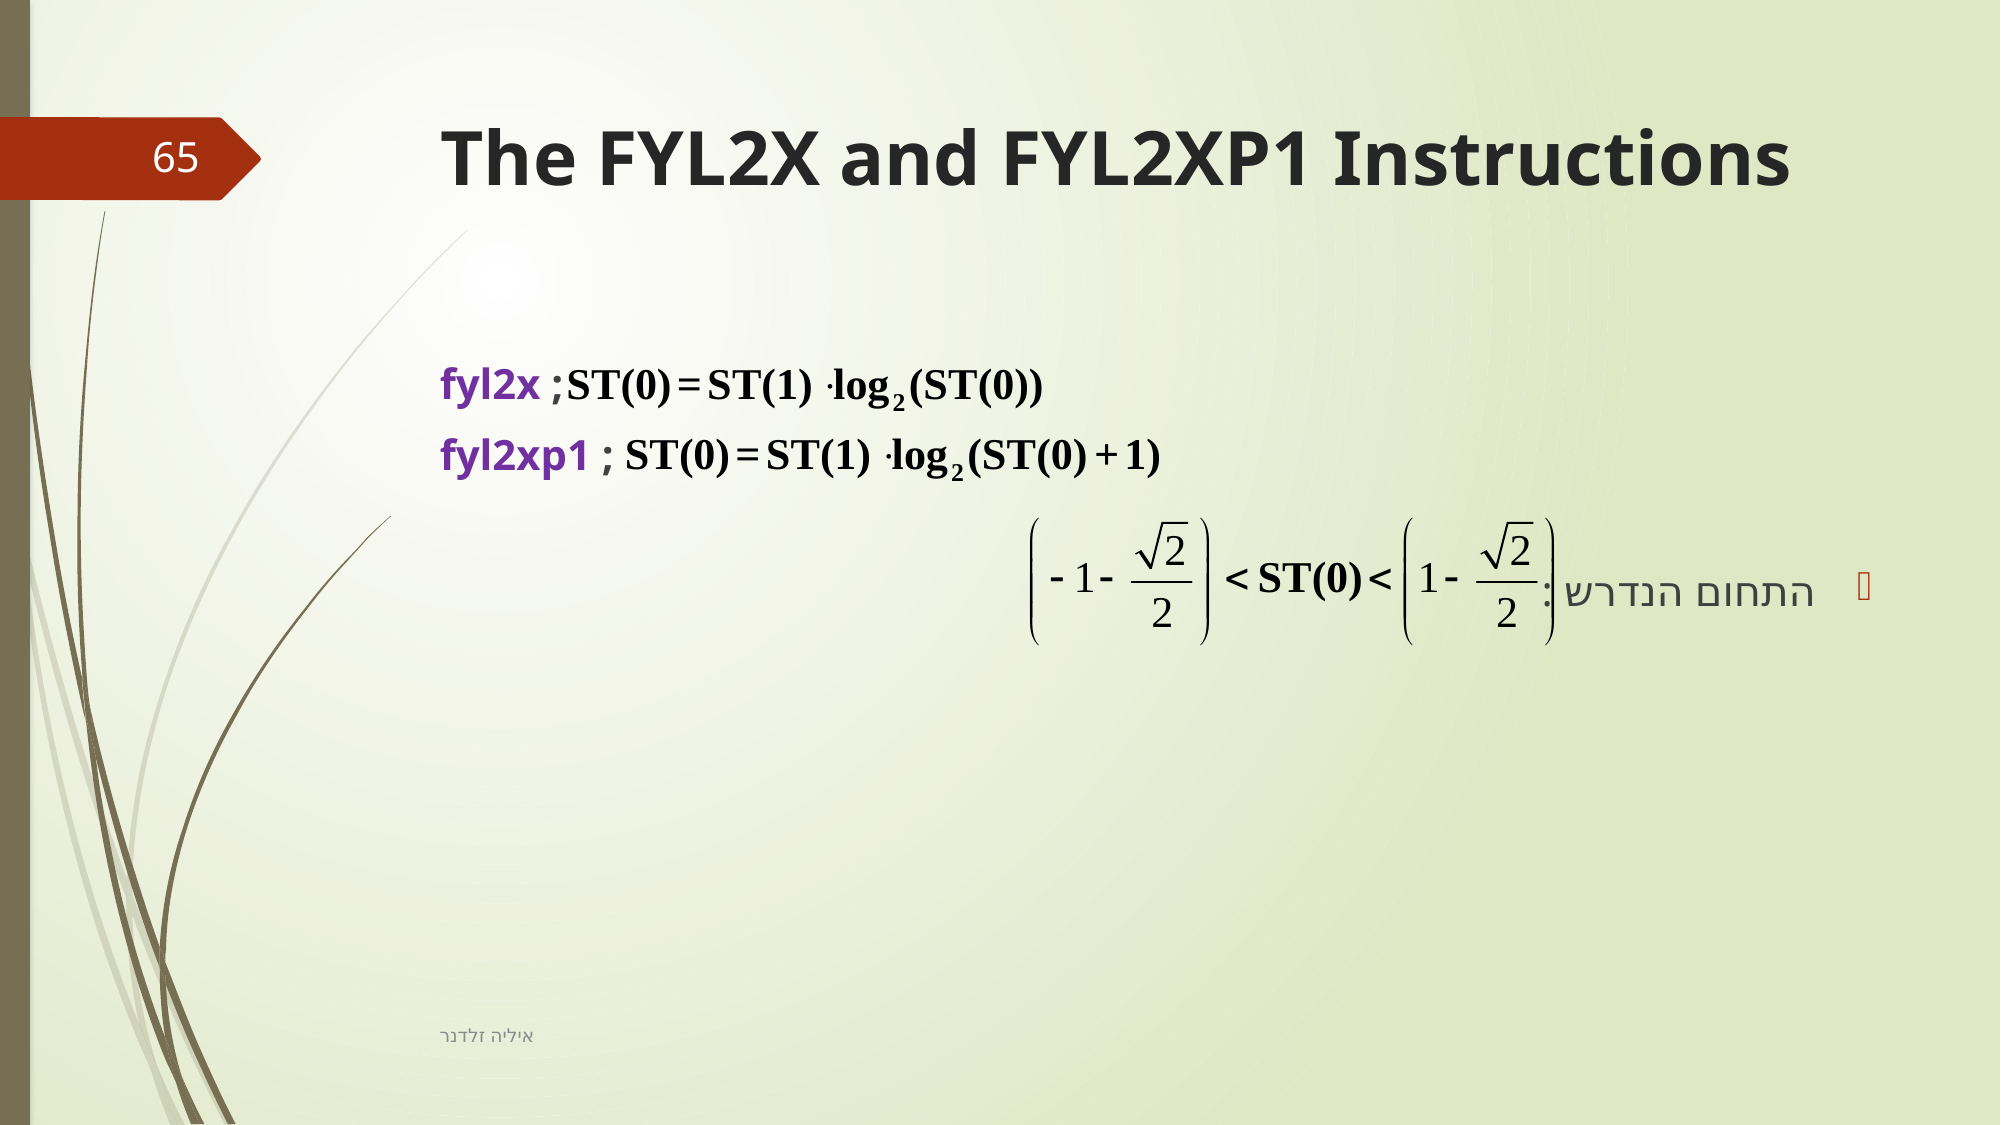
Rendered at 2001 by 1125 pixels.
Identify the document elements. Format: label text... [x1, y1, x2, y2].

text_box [560, 355, 1050, 423]
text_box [1020, 508, 1570, 656]
footer איליה זלדנר [424, 1006, 1675, 1067]
slide_number 65 [87, 129, 216, 190]
title The FYL2X and FYL2XP1 Instructions [425, 102, 1888, 313]
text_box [619, 425, 1168, 492]
list fyl2x ; fyl2xp1 ; התחום הנדרש : [424, 350, 1888, 970]
